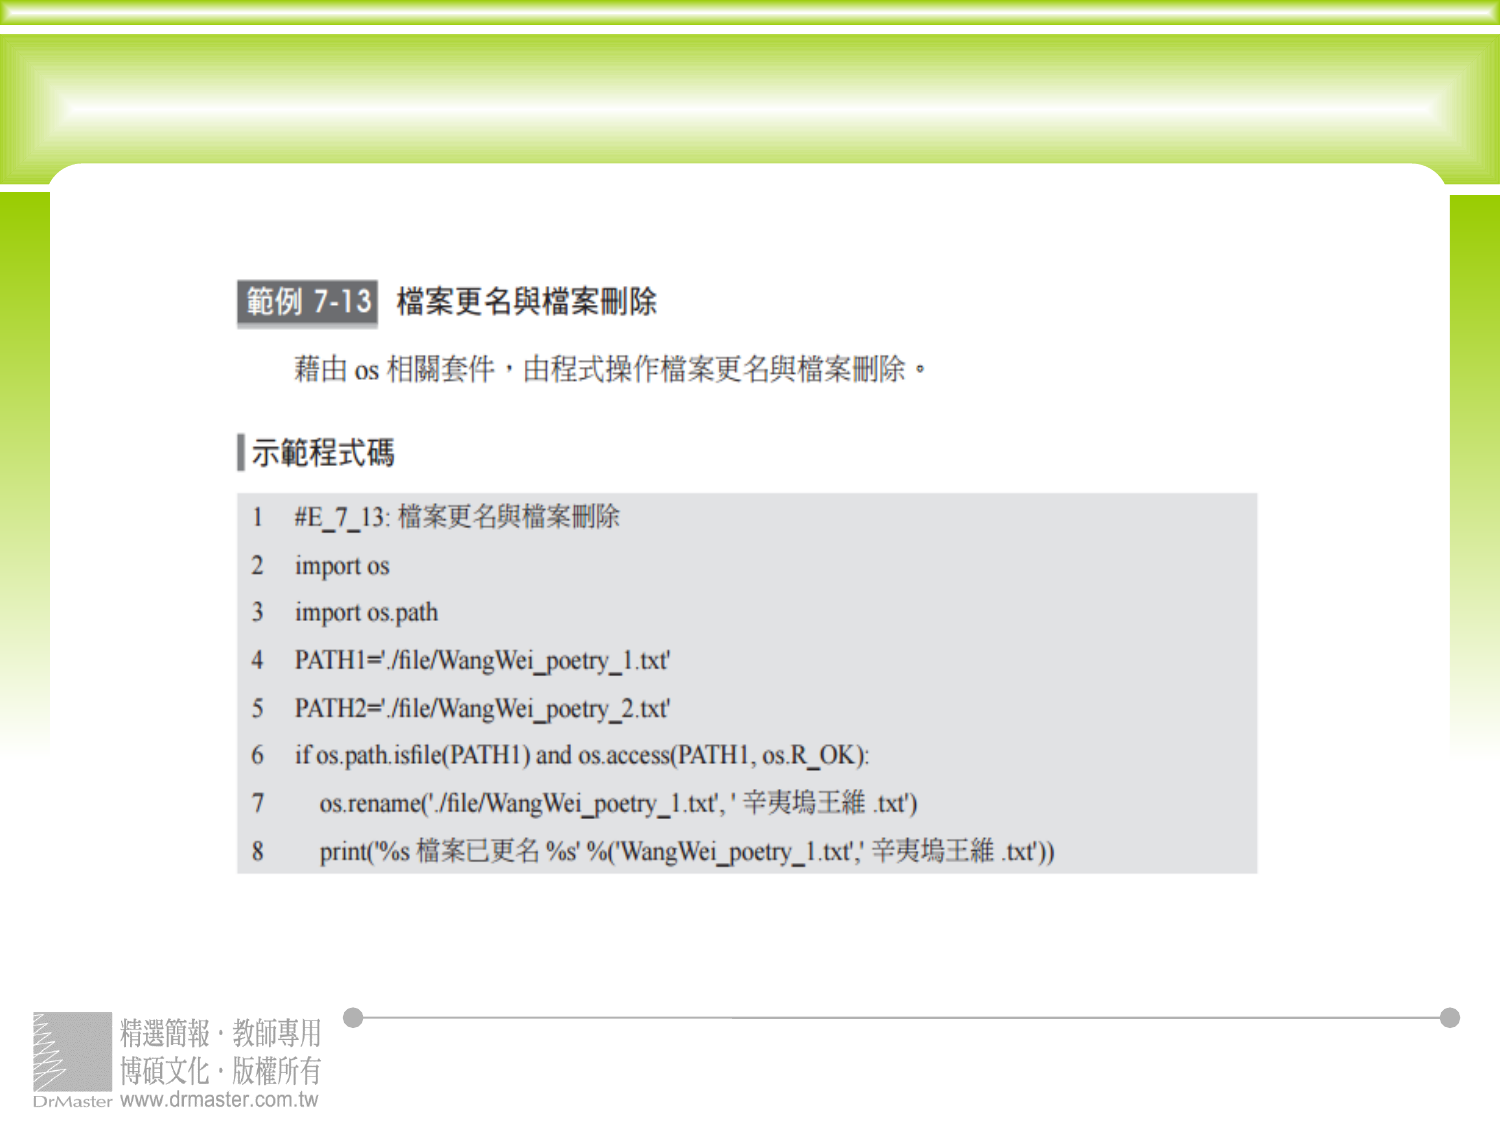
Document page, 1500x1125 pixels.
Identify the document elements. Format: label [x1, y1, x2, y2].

list [218, 273, 1270, 882]
picture [33, 1012, 322, 1110]
